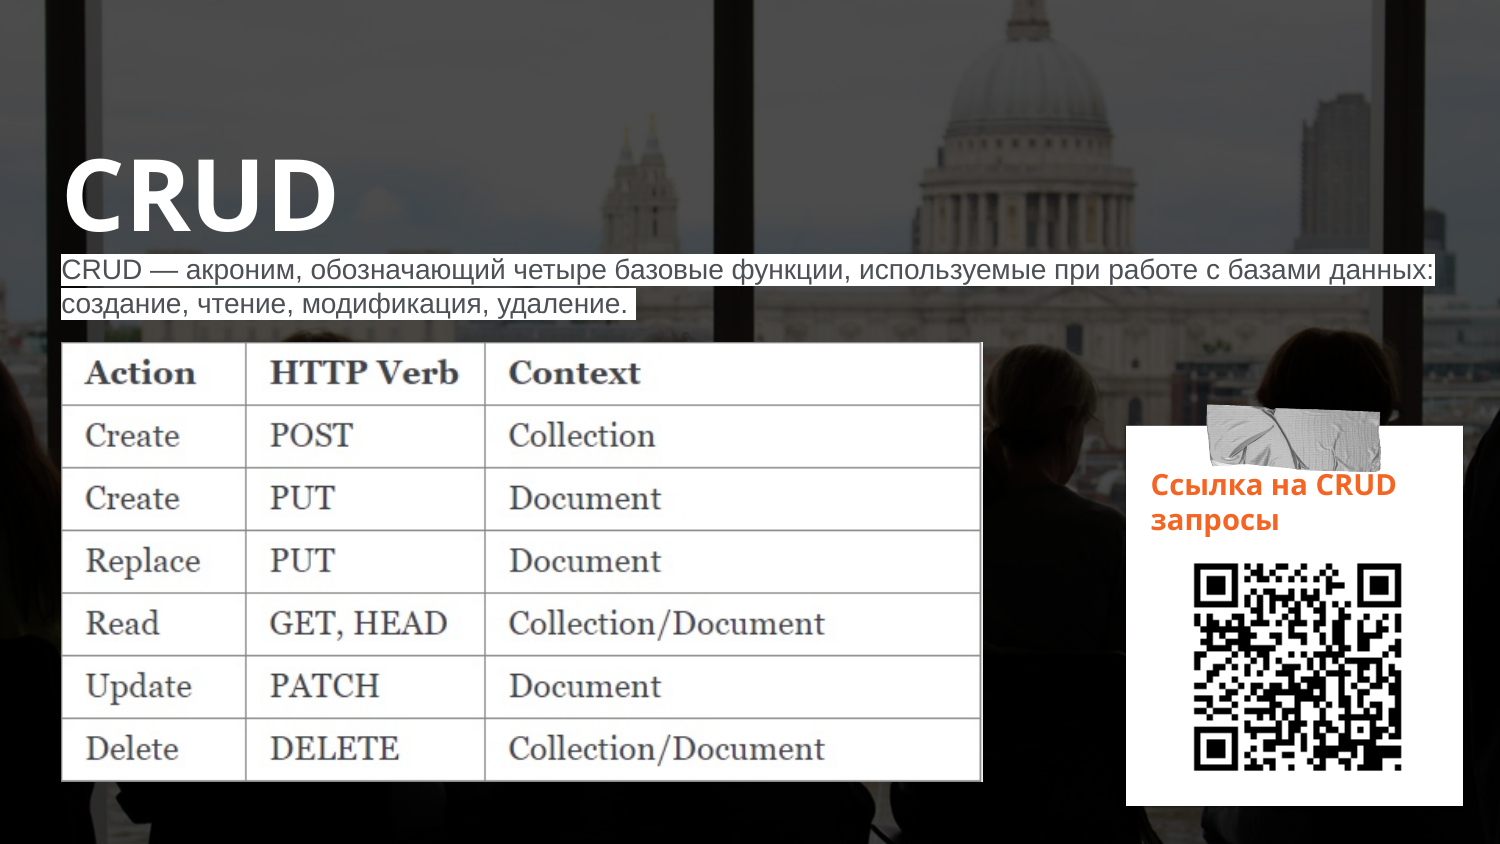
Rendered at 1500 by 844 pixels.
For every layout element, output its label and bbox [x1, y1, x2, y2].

picture [0, 0, 1500, 844]
text_box [1112, 403, 1476, 821]
